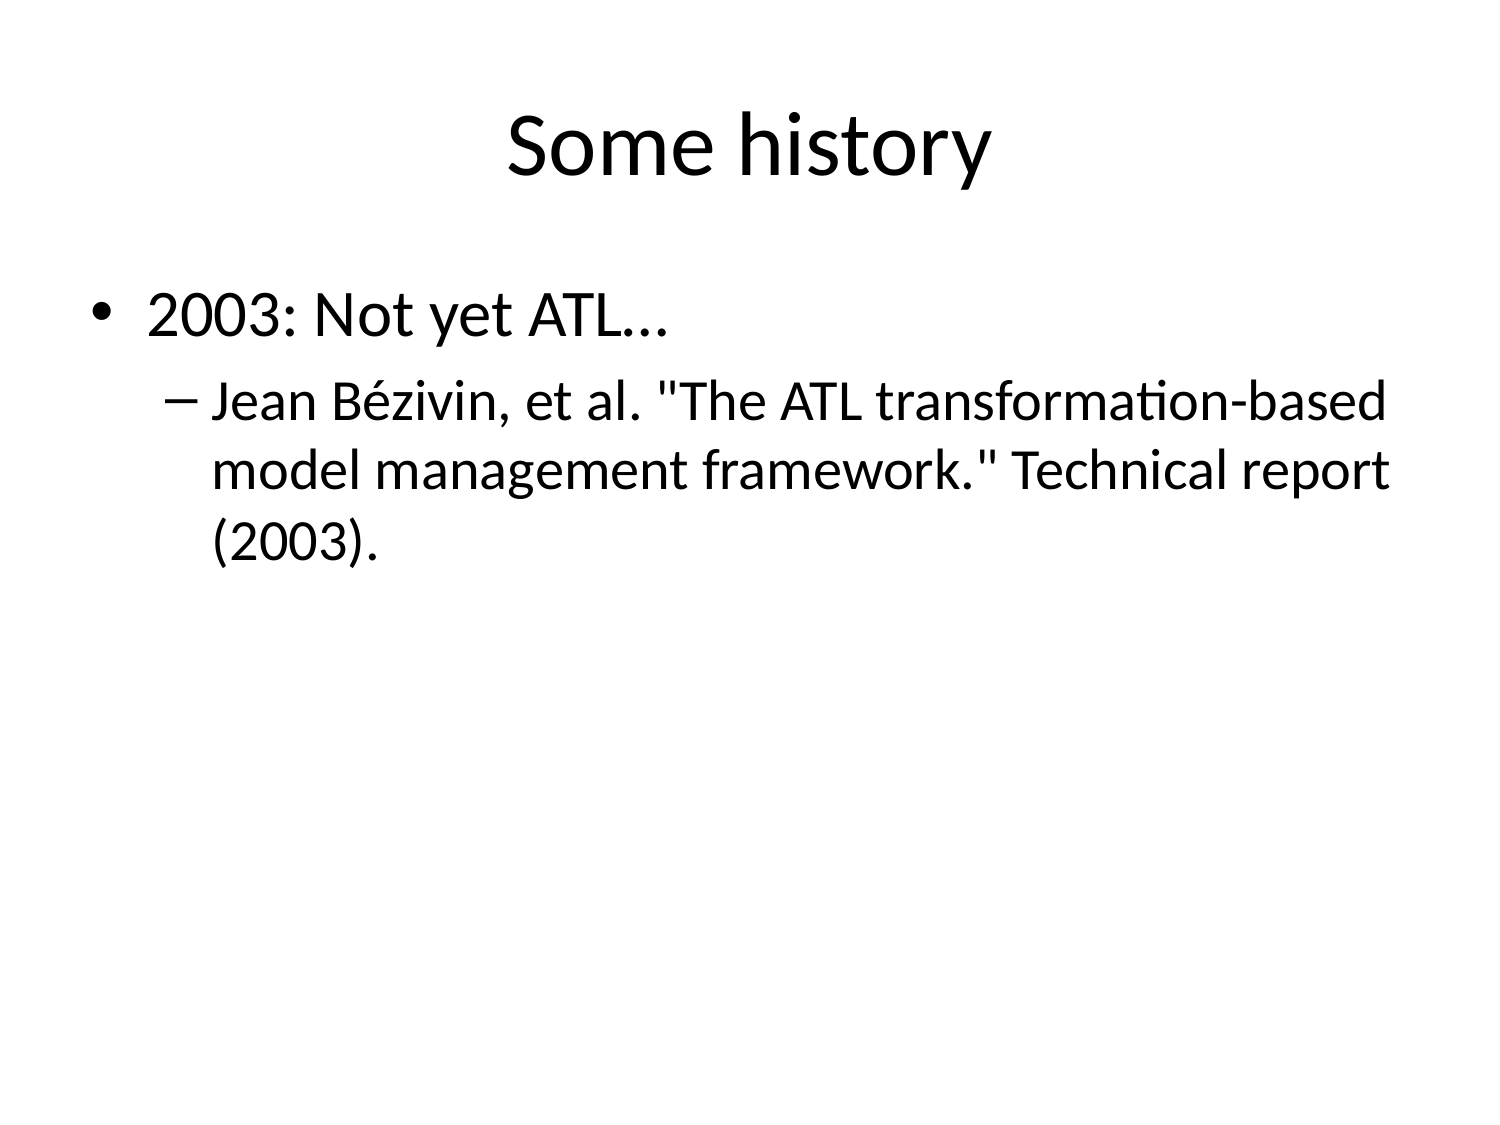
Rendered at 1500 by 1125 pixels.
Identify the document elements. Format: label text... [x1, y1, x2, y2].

title Some history [75, 45, 1425, 233]
list 2003: Not yet ATL… Jean Bézivin, et al. "The ATL transformation-based model management framework." Technical report (2003). [75, 262, 1425, 1005]
